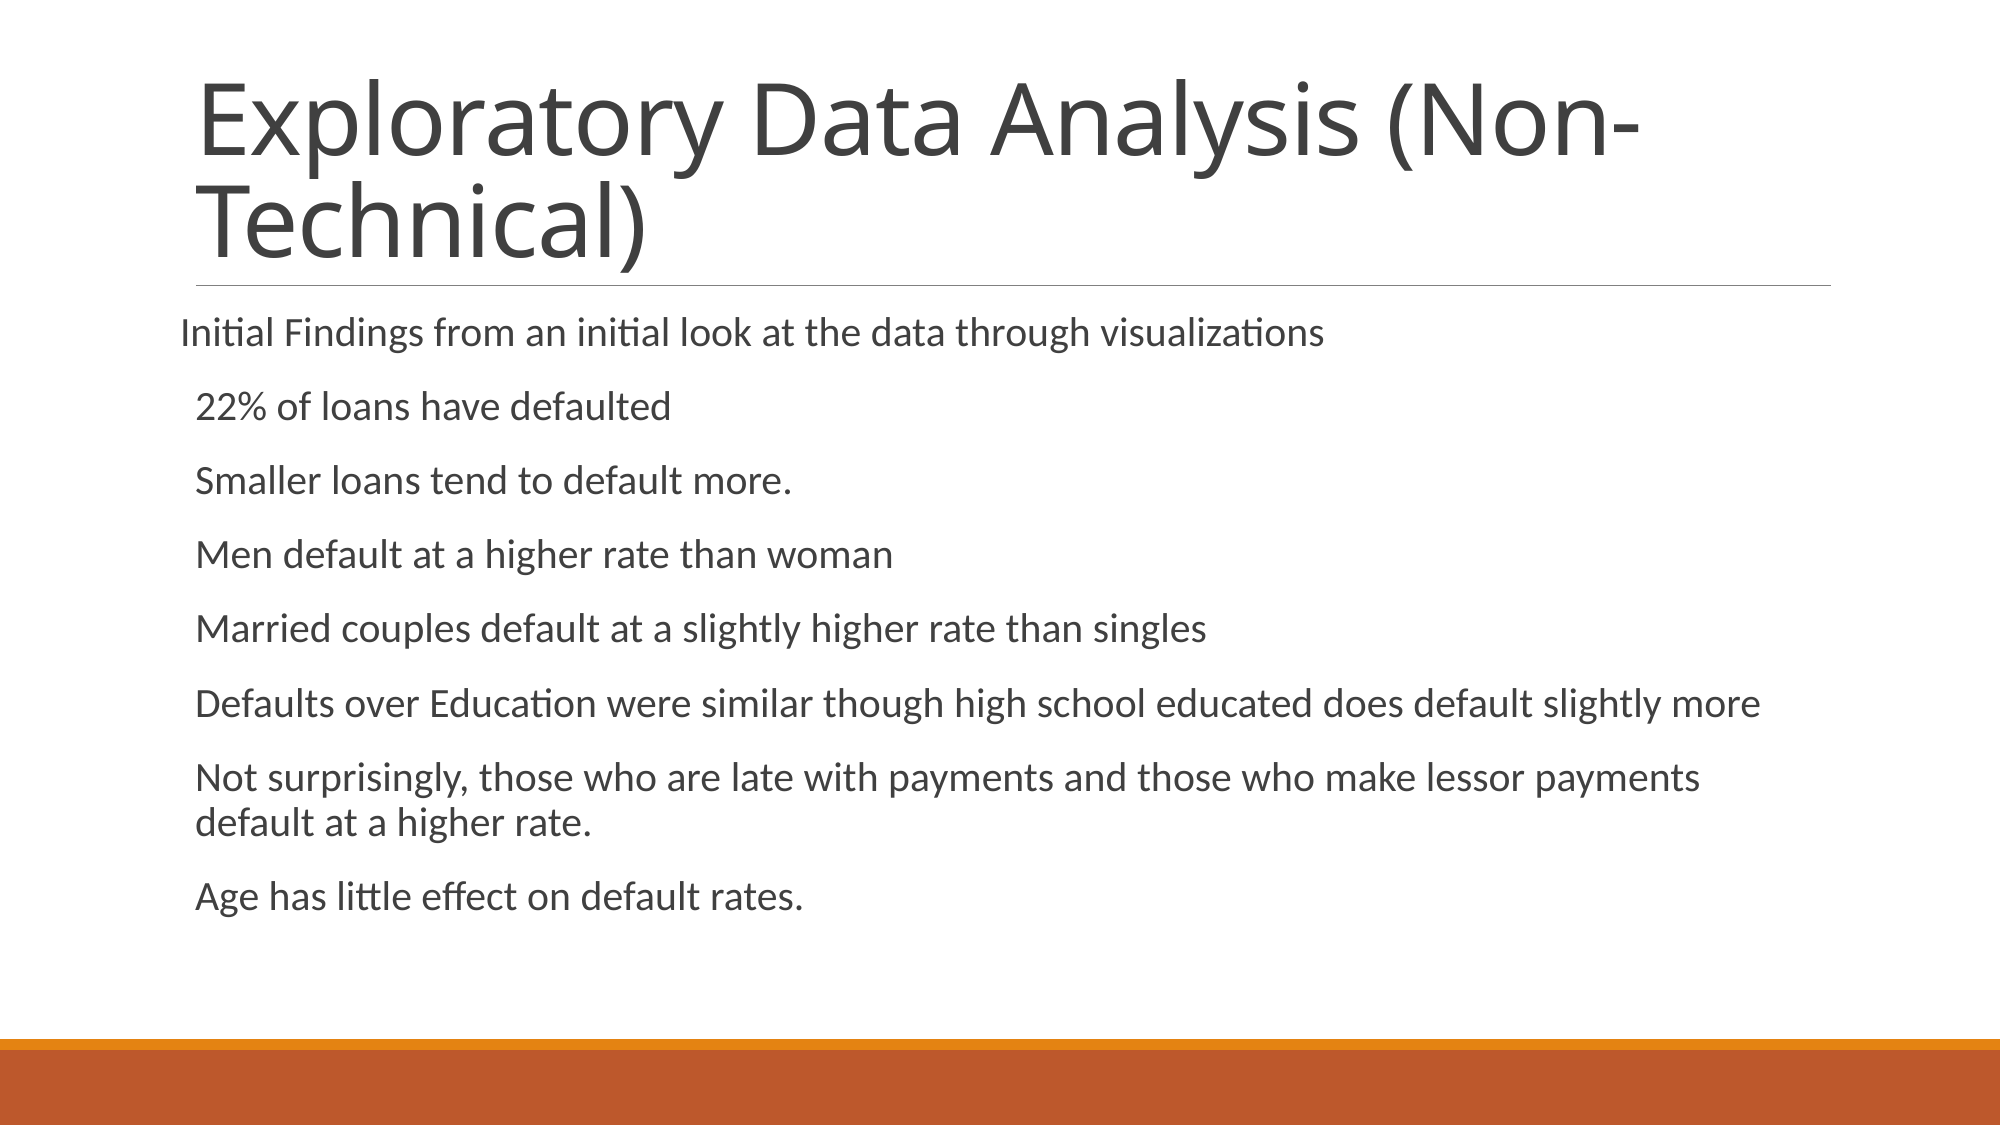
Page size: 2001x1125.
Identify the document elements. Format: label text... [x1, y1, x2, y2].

list Initial Findings from an initial look at the data through visualizations 22% of loans have defaulted Smaller loans tend to default more. Men default at a higher rate than woman Married couples default at a slightly higher rate than singles Defaults over Education were similar though high school educated does default slightly more Not surprisingly, those who are late with payments and those who make lessor payments default at a higher rate. Age has little effect on default rates. [180, 302, 1830, 963]
title Exploratory Data Analysis (Non-Technical) [180, 47, 1830, 285]
